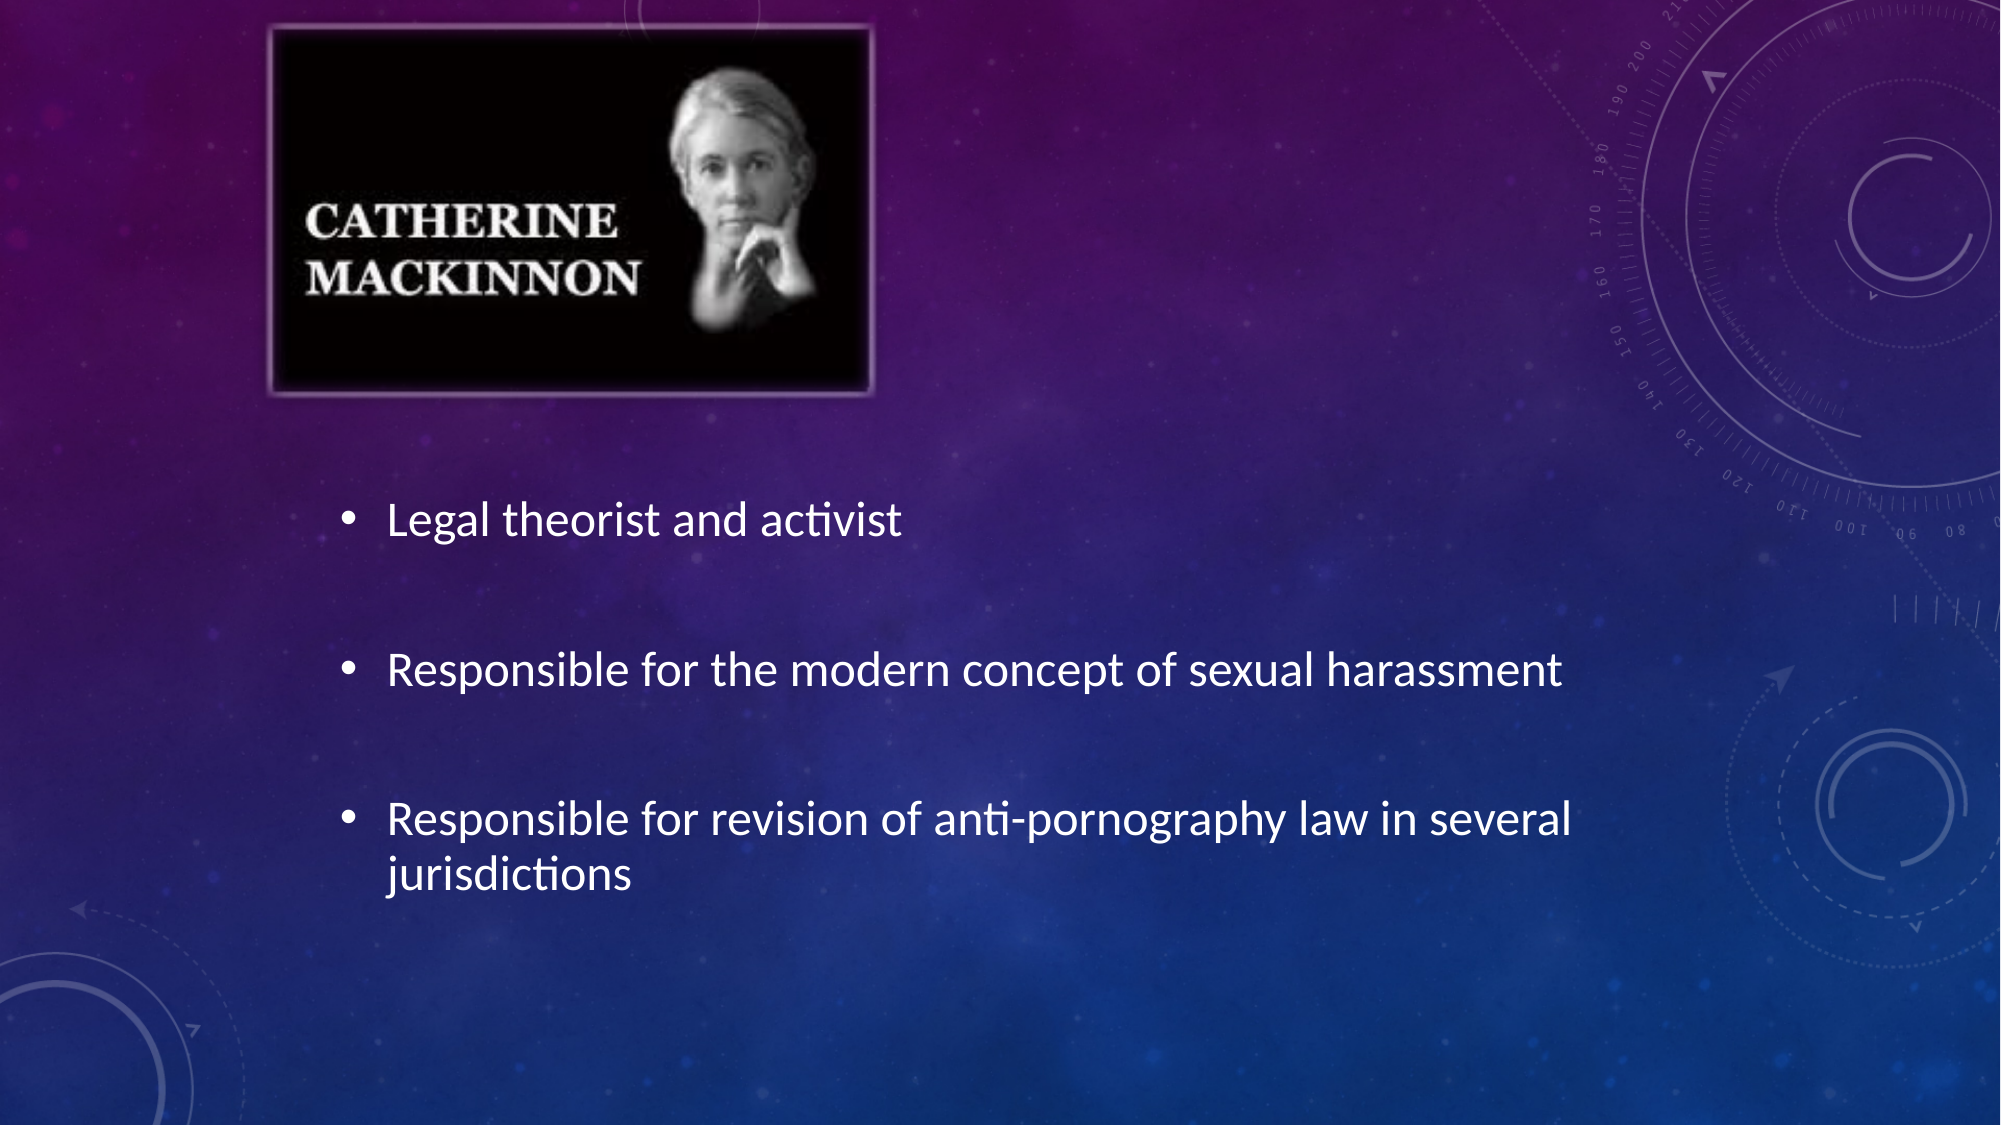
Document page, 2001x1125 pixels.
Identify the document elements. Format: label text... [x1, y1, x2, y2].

picture [0, 0, 2001, 1125]
list Legal theorist and activist Responsible for the modern concept of sexual harassment Responsible for revision of anti-pornography law in several jurisdictions [324, 450, 1675, 1010]
